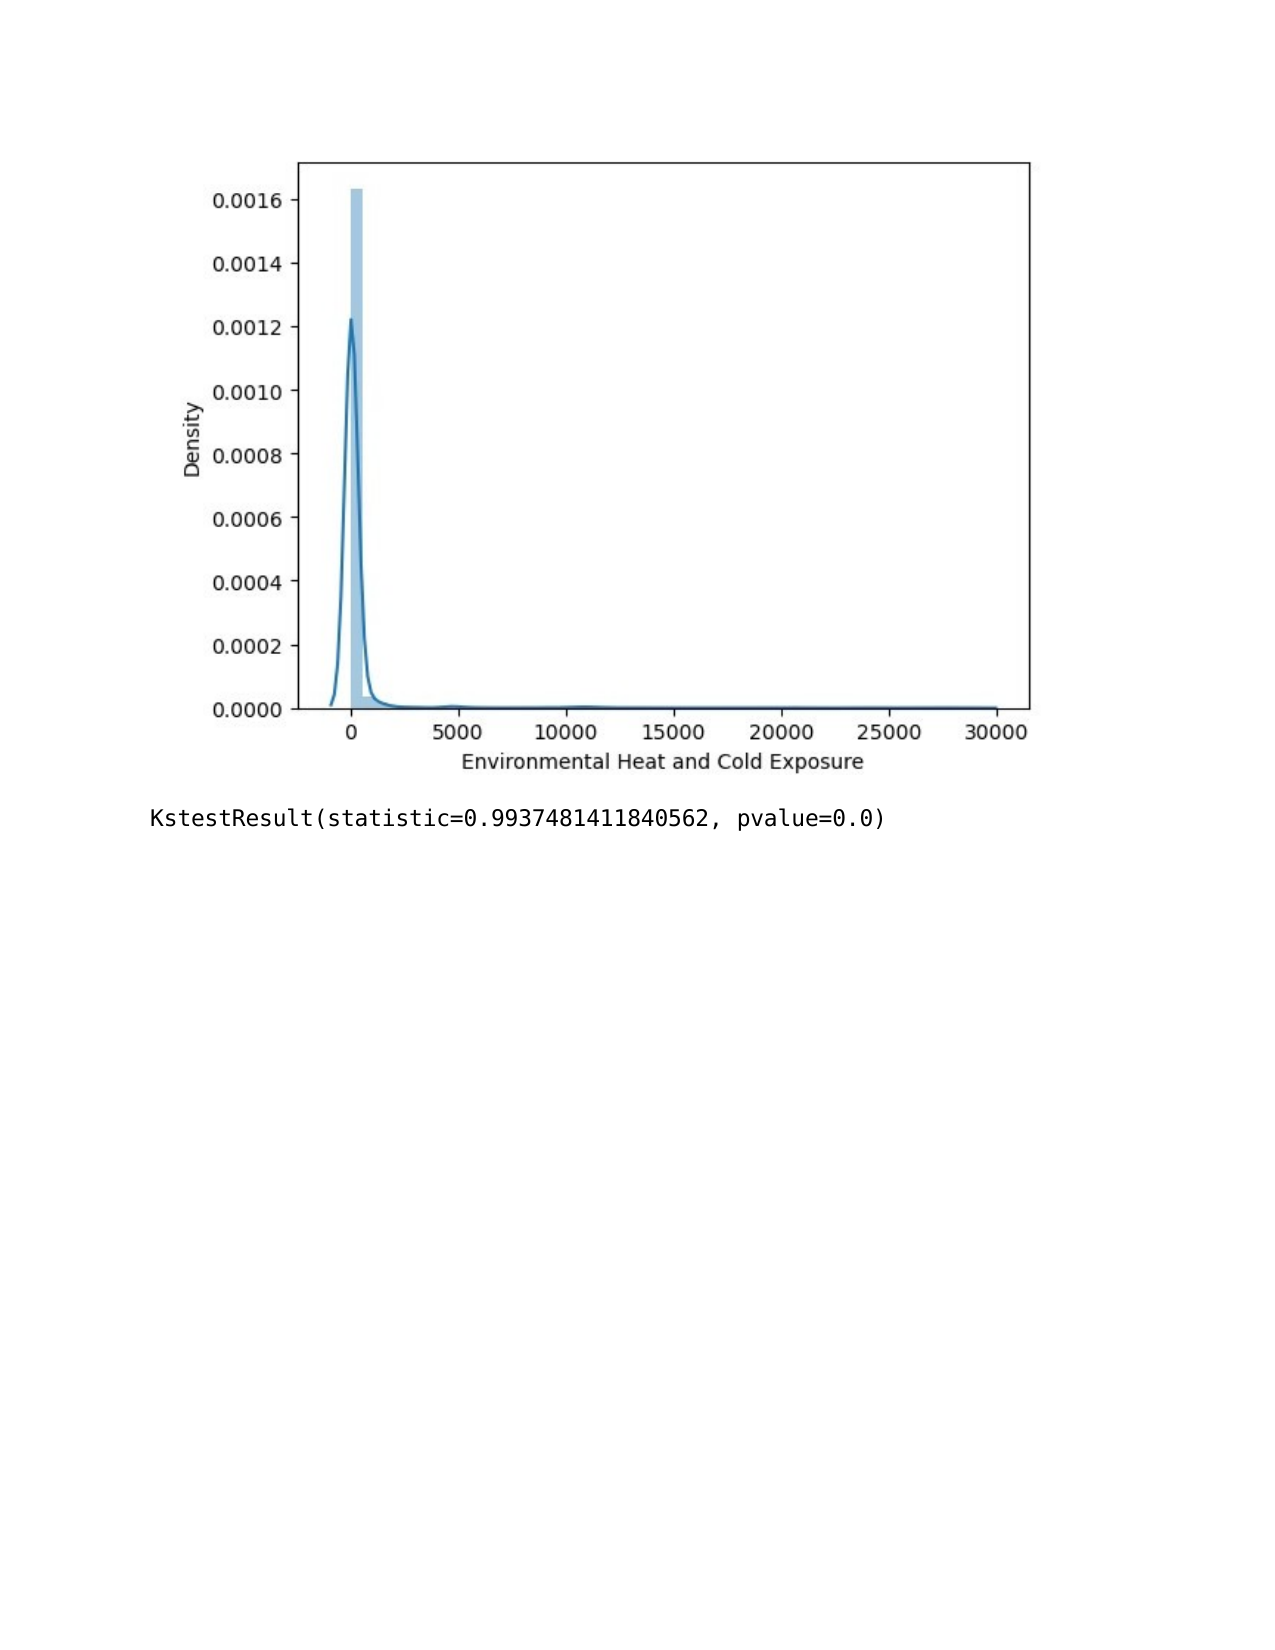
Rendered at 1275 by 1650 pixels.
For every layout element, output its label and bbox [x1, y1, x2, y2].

text_box [180, 161, 1041, 775]
text_box [148, 801, 897, 831]
